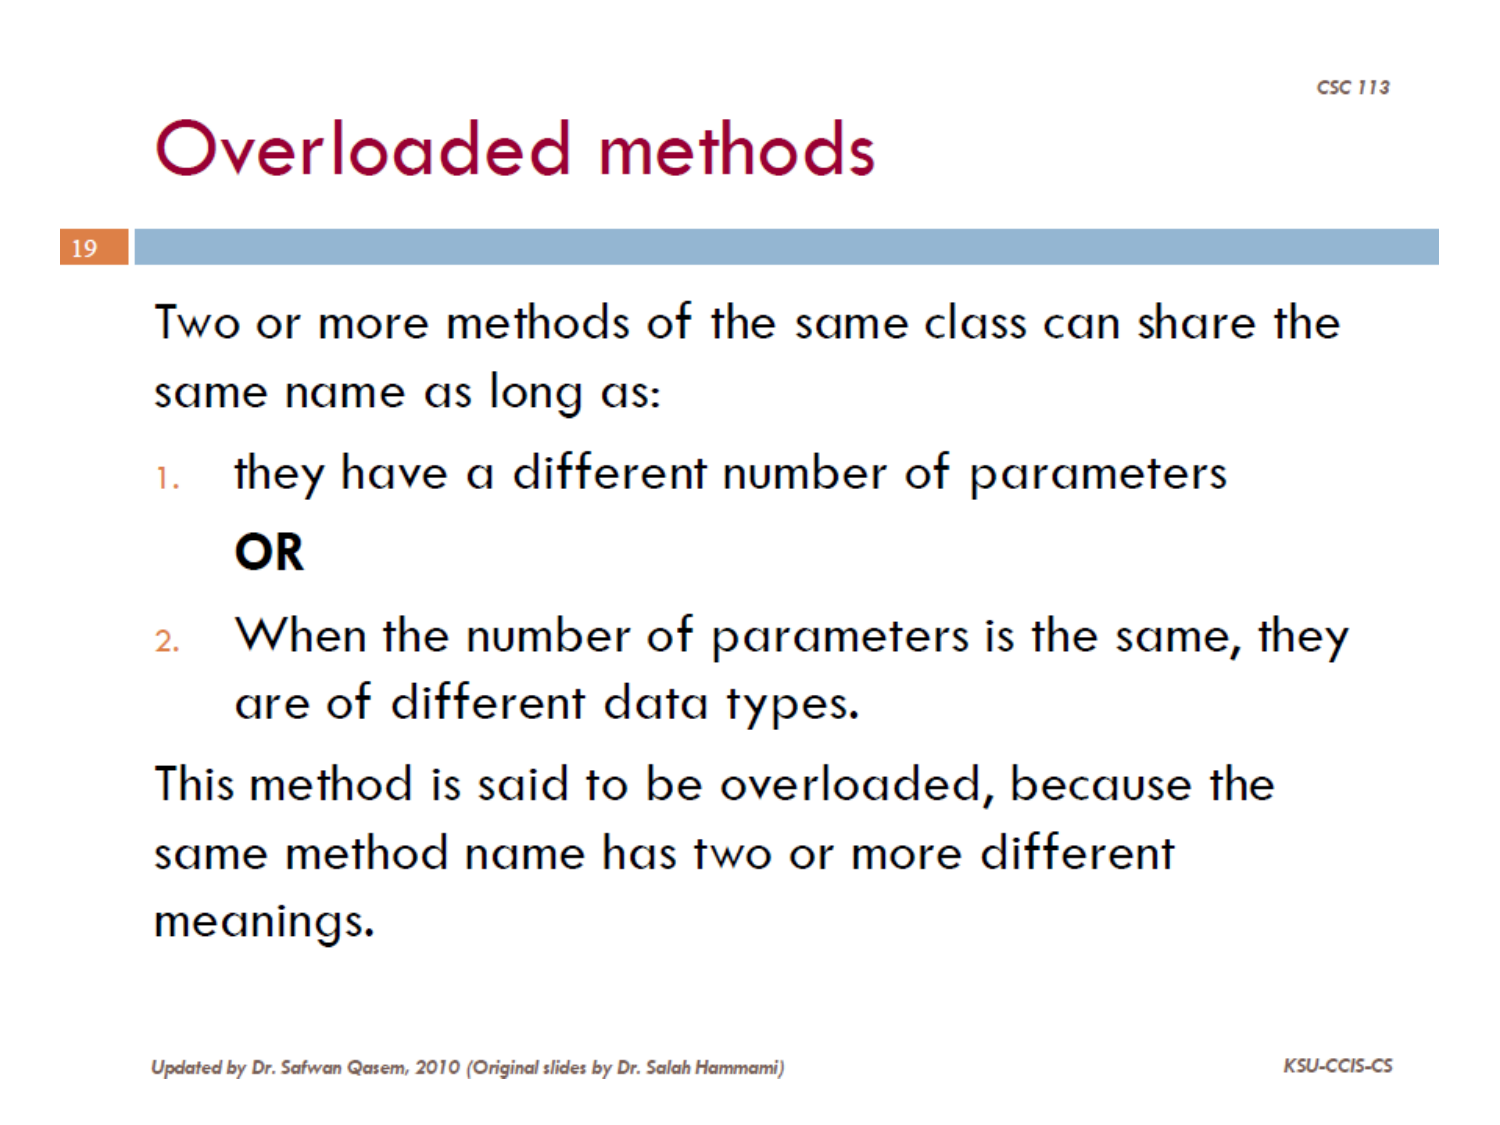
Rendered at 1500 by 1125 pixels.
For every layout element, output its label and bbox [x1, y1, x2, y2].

picture [60, 46, 1440, 1079]
